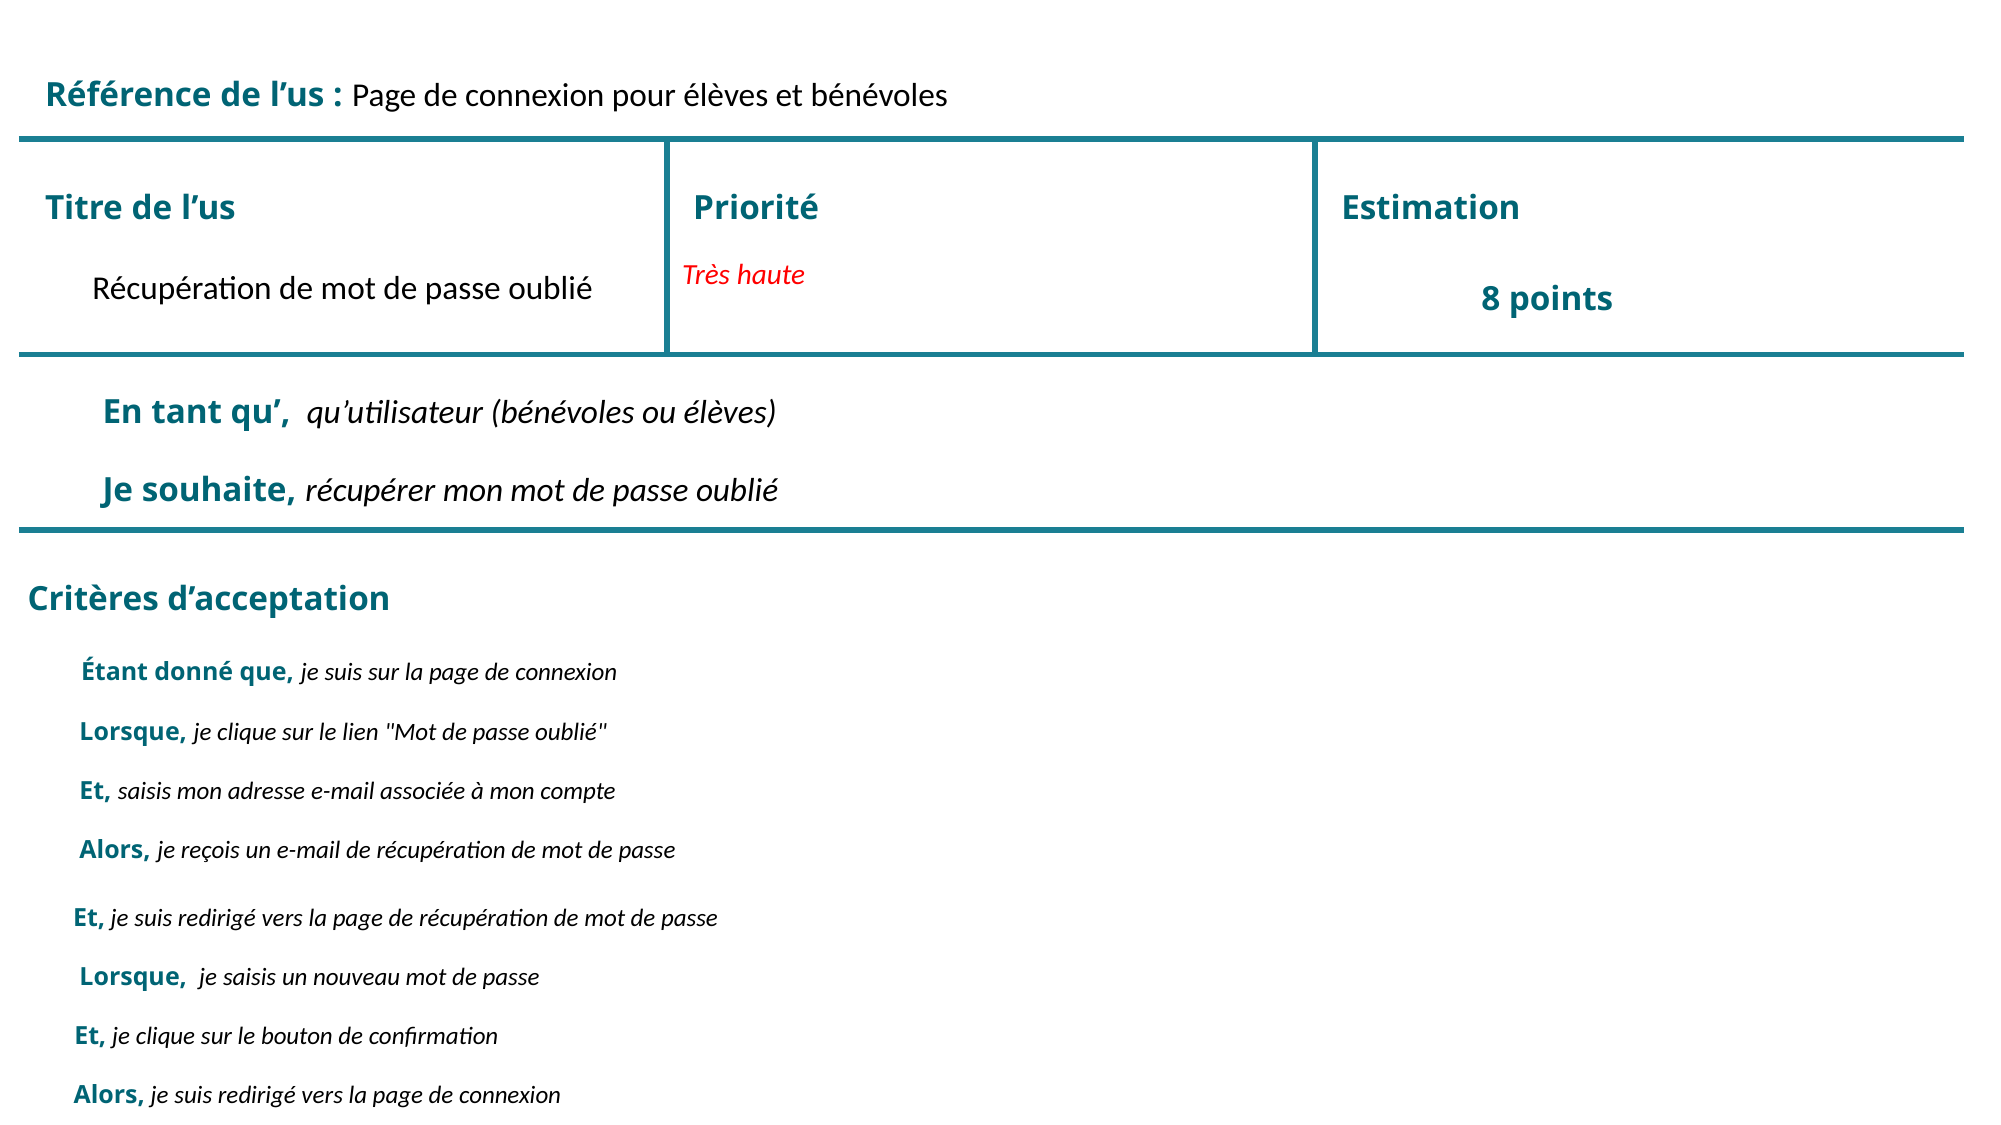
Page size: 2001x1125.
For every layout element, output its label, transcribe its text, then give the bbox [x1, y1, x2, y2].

table_cell Critères d’acceptation Étant donné que, je suis sur la page de connexion Lorsque, je clique sur le lien "Mot de passe oublié" Et, saisis mon adresse e-mail associée à mon compte Alors, je reçois un e-mail de récupération de mot de passe Et, je suis redirigé vers la page de récupération de mot de passe Lorsque, je saisis un nouveau mot de passe Et, je clique sur le bouton de confirmation Alors, je suis redirigé vers la page de connexion [19, 533, 1964, 1111]
table_cell En tant qu’, qu’utilisateur (bénévoles ou élèves) Je souhaite, récupérer mon mot de passe oublié [19, 357, 1964, 527]
table_cell Estimation 8 points [1318, 142, 1964, 352]
table_cell Priorité Très haute [670, 142, 1312, 352]
table_header Référence de l’us : Page de connexion pour élèves et bénévoles [19, 25, 1964, 136]
table_cell Titre de l’us Récupération de mot de passe oublié [19, 142, 664, 352]
